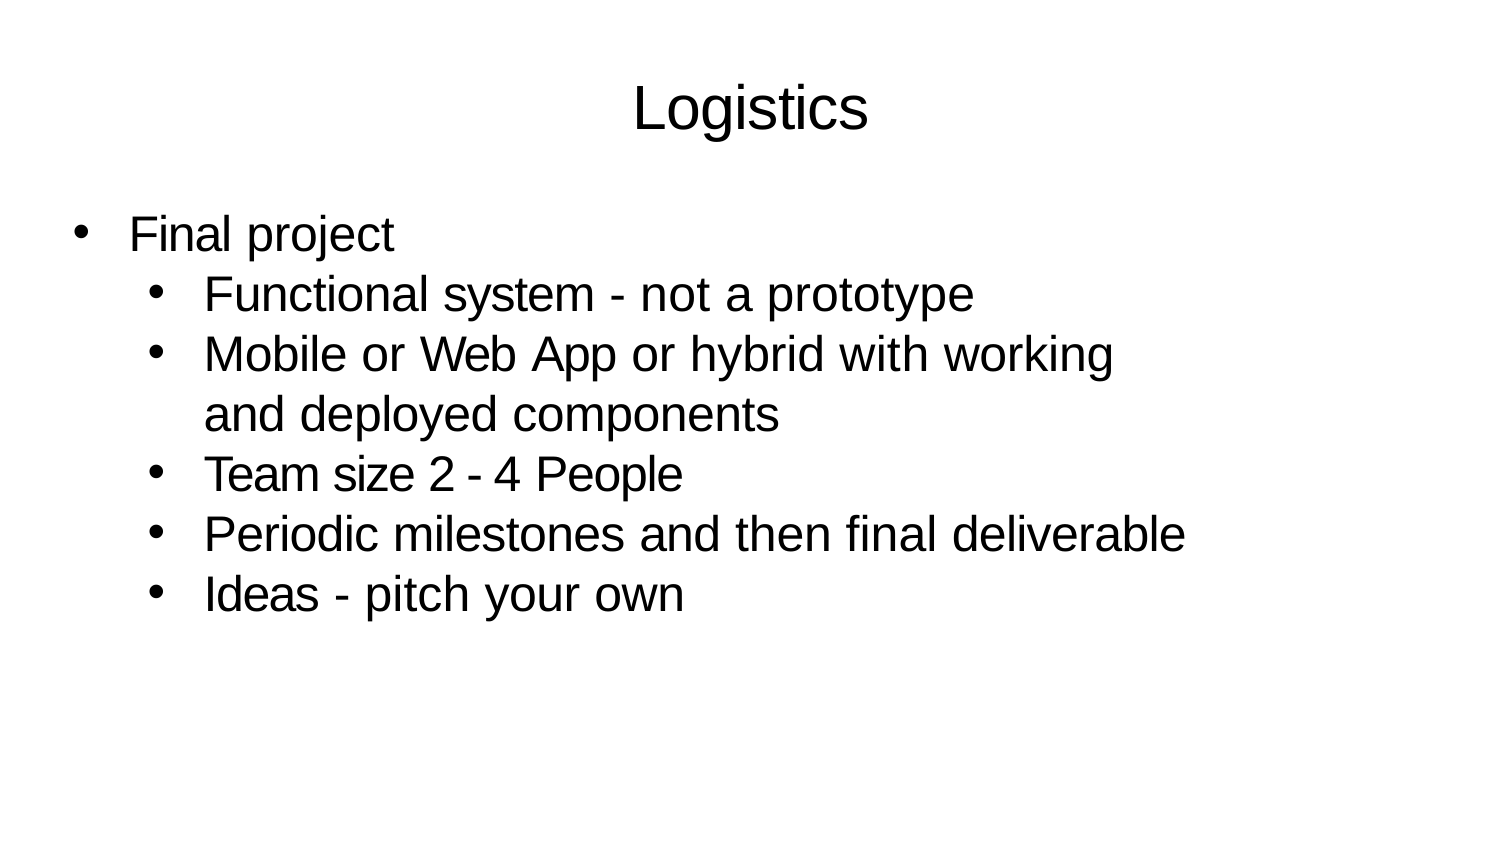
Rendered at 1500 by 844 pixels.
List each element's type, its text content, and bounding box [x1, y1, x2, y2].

title Logistics [75, 33, 1425, 175]
text_box Final project Functional system - not a prototype Mobile or Web App or hybrid with working and deployed components Team size 2 - 4 People Periodic milestones and then final deliverable Ideas - pitch your own [70, 201, 1188, 622]
